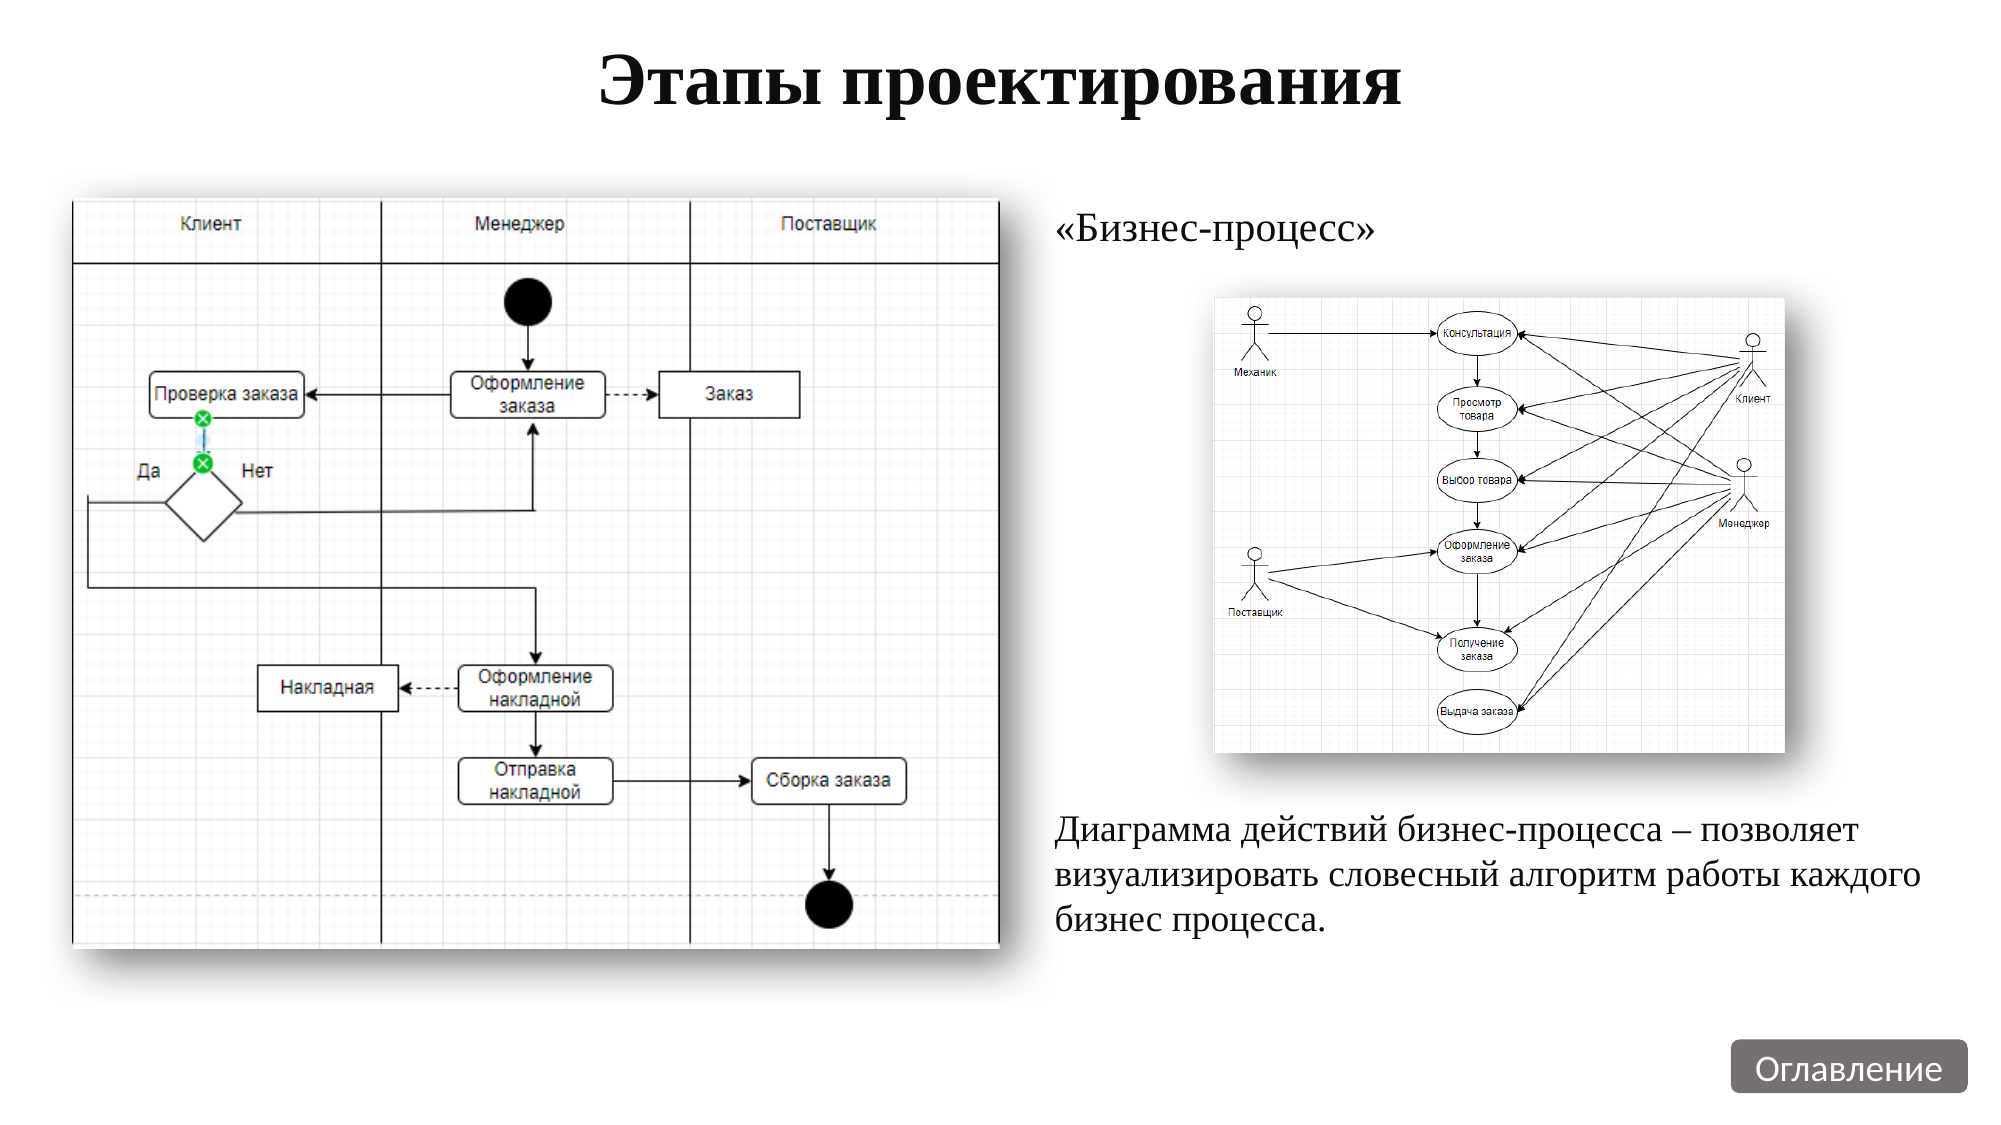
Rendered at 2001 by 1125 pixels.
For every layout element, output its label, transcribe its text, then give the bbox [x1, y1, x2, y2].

picture [72, 198, 1000, 949]
picture [1213, 297, 1785, 753]
text_box «Бизнес-процесс» [1039, 192, 1644, 257]
text_box Этапы проектирования [0, 2, 2000, 148]
text_box Диаграмма действий бизнес-процесса – позволяет визуализировать словесный алгоритм работы каждого бизнес процесса. [1047, 796, 1959, 947]
text_box Оглавление [1729, 1038, 1969, 1095]
